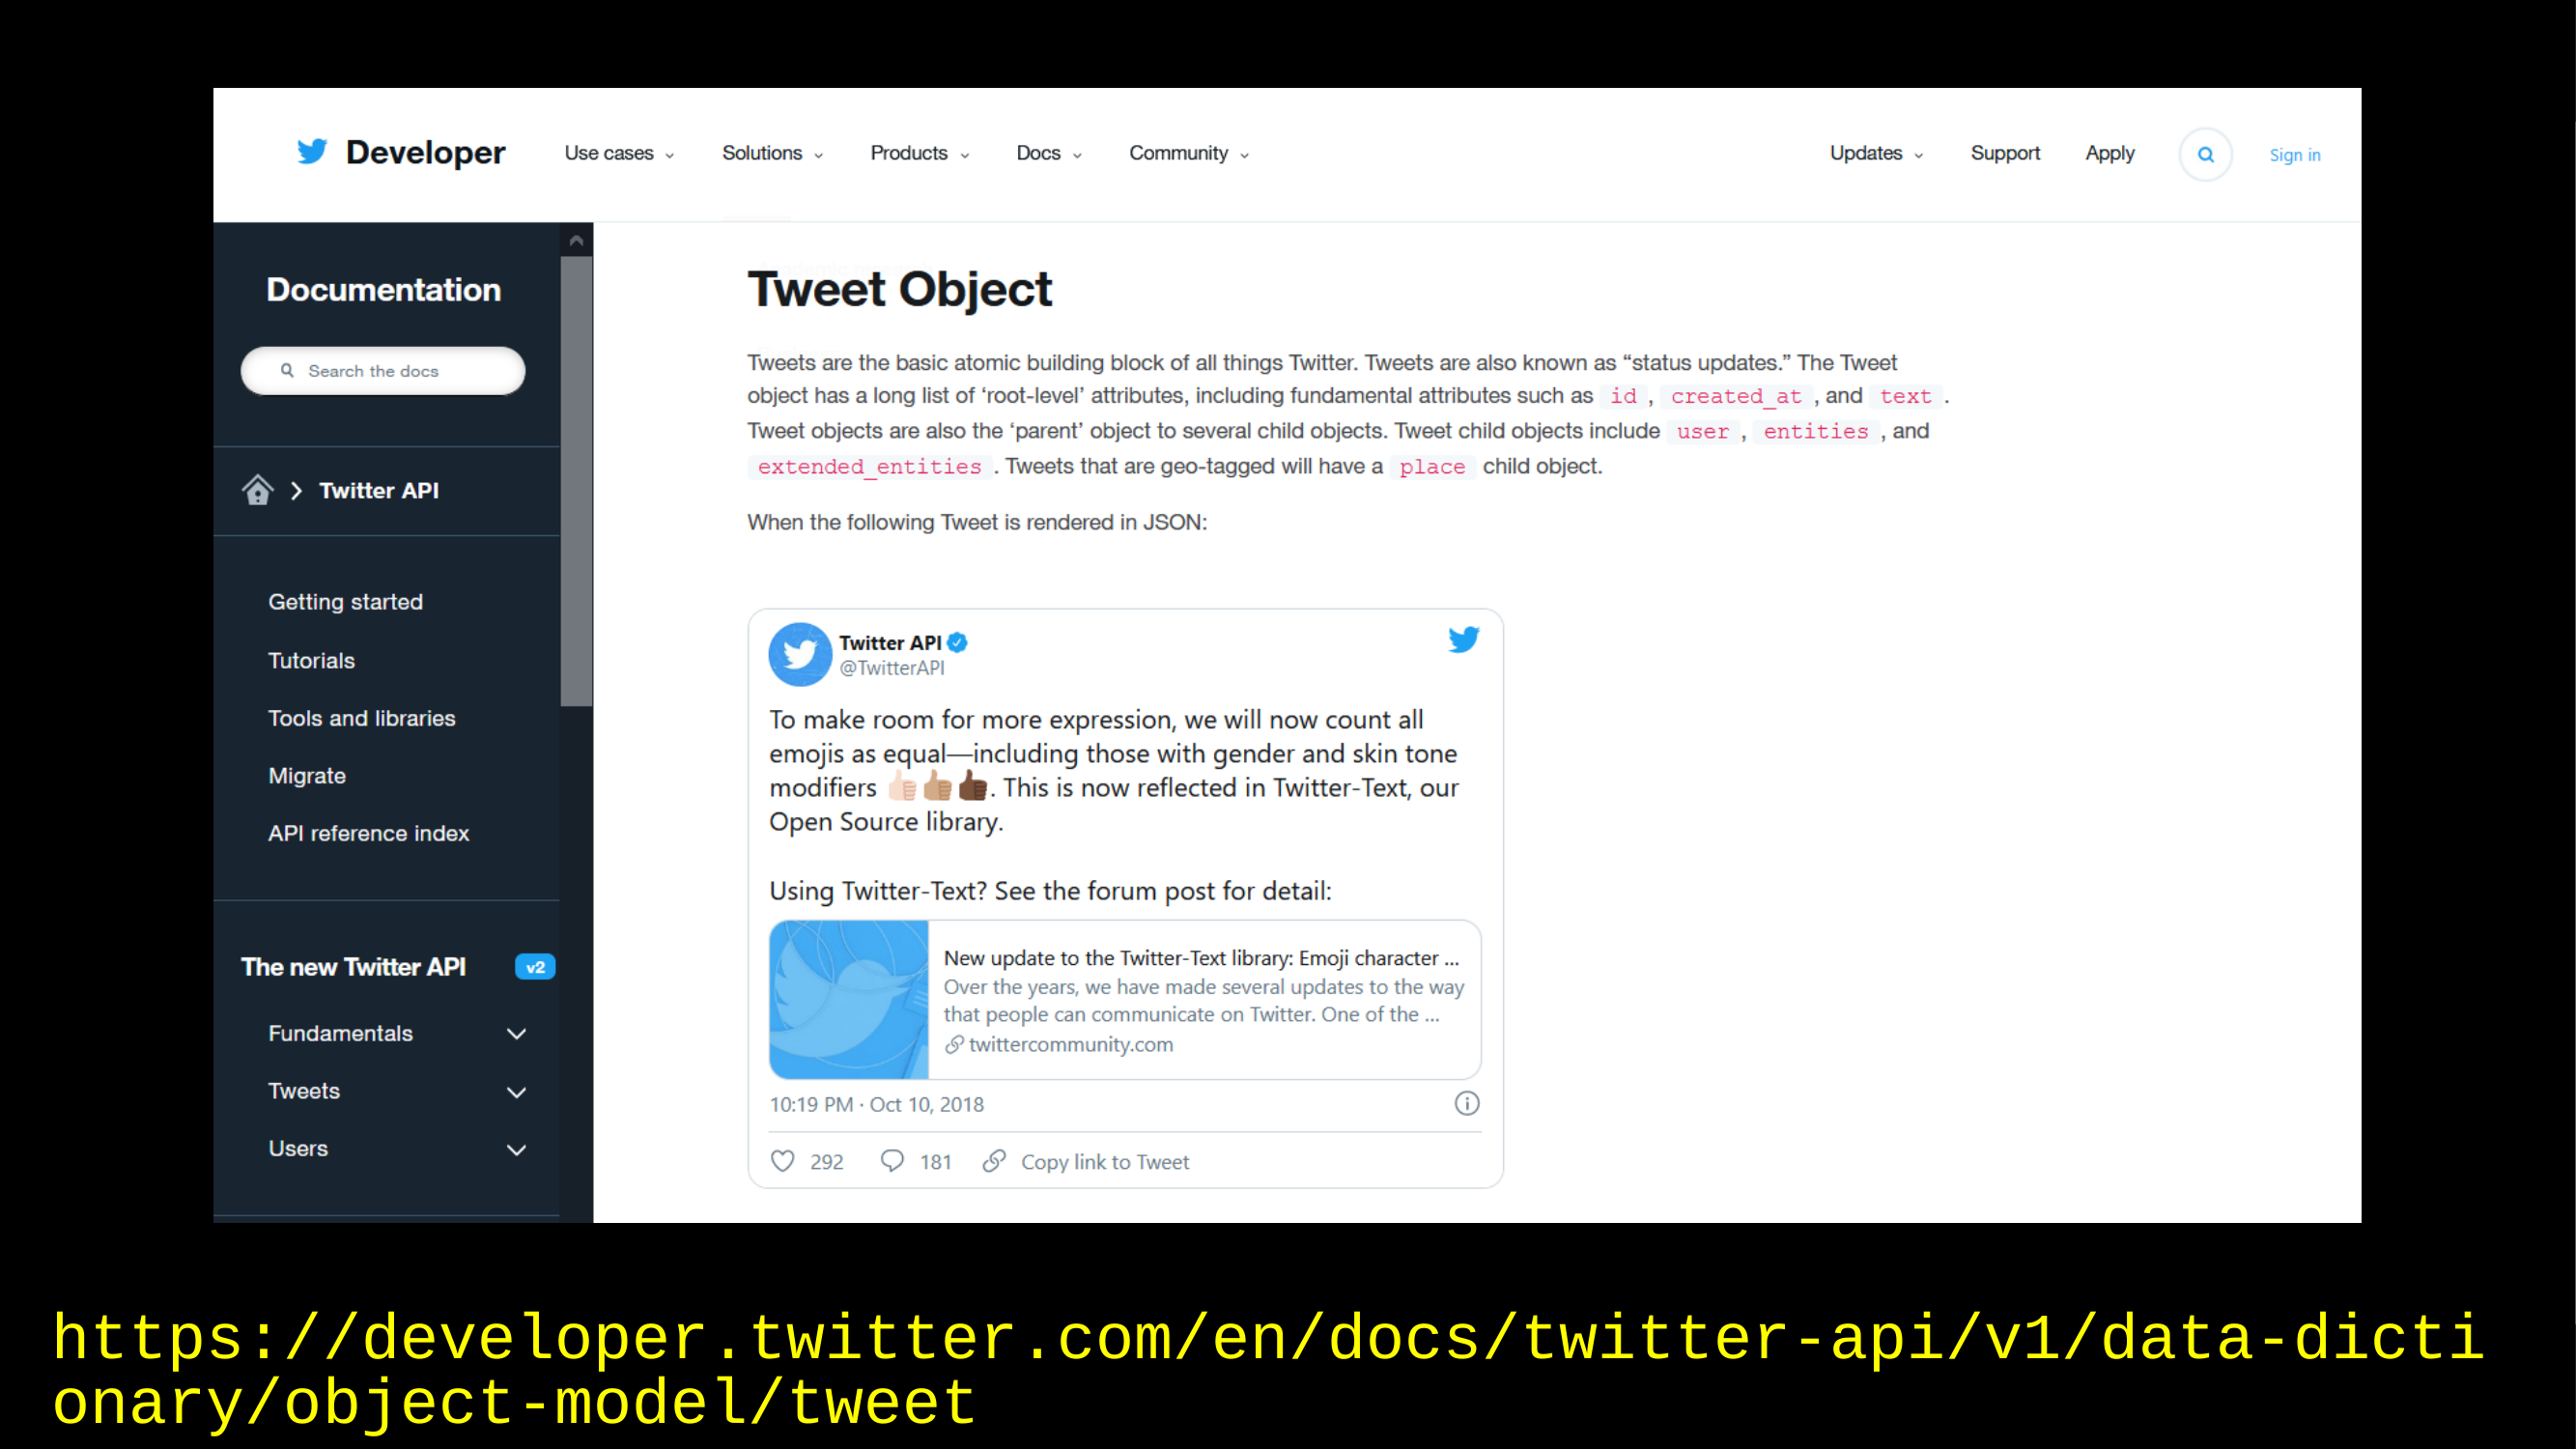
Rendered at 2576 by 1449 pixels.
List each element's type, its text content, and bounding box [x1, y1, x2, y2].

text_box https://developer.twitter.com/en/docs/twitter-api/v1/data-dictionary/object-model/tweet [51, 1321, 2524, 1421]
picture [213, 88, 2362, 1223]
